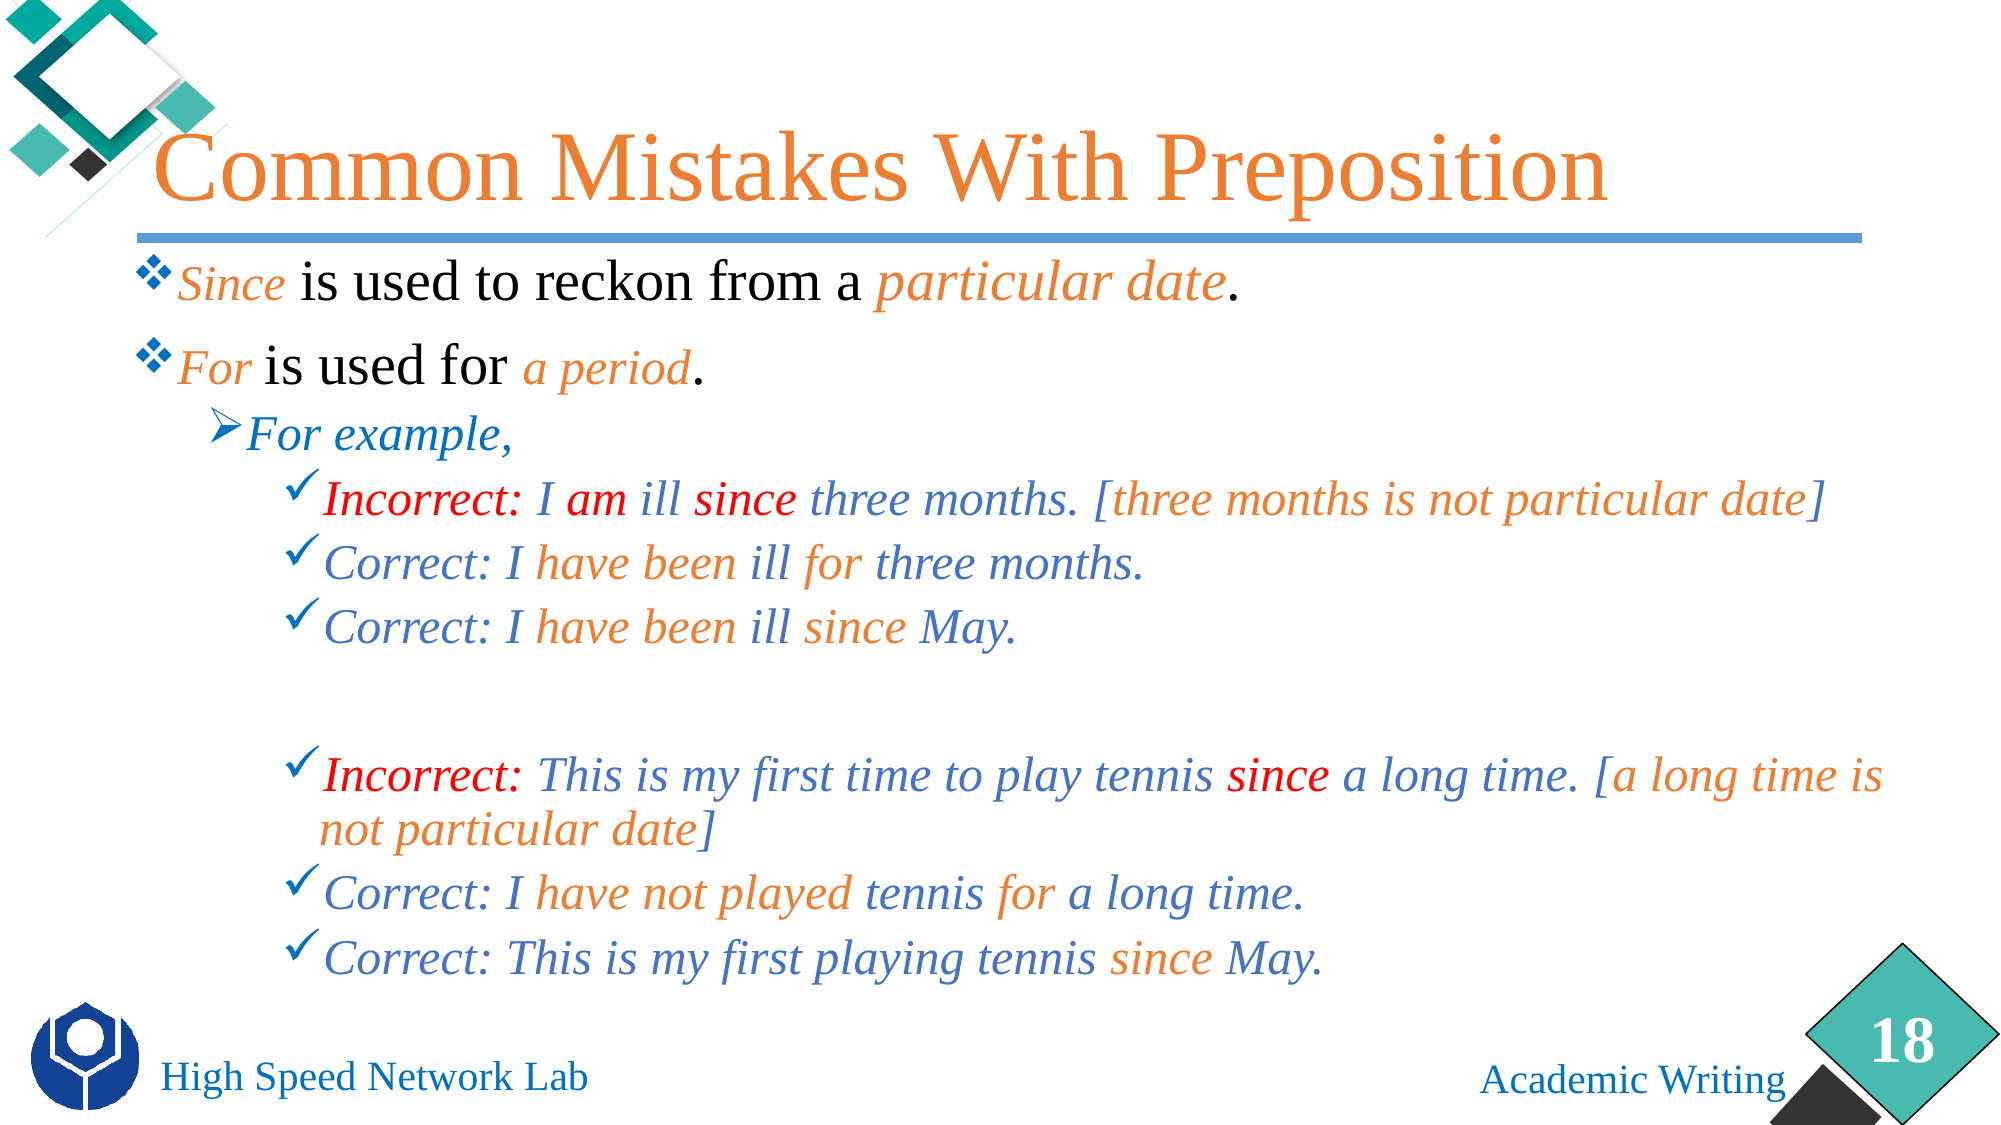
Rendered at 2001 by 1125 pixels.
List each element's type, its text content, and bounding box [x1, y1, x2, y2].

title Common Mistakes With Preposition [137, 59, 1863, 242]
list Since is used to reckon from a particular date. For is used for a period. For example, Incorrect: I am ill since three months. [three months is not particular date] Correct: I have been ill for three months. Correct: I have been ill since May. Incorrect: This is my first time to play tennis since a long time. [a long time is not particular date] Correct: I have not played tennis for a long time. Correct: This is my first playing tennis since May. [116, 242, 1912, 1044]
picture [31, 1002, 139, 1110]
